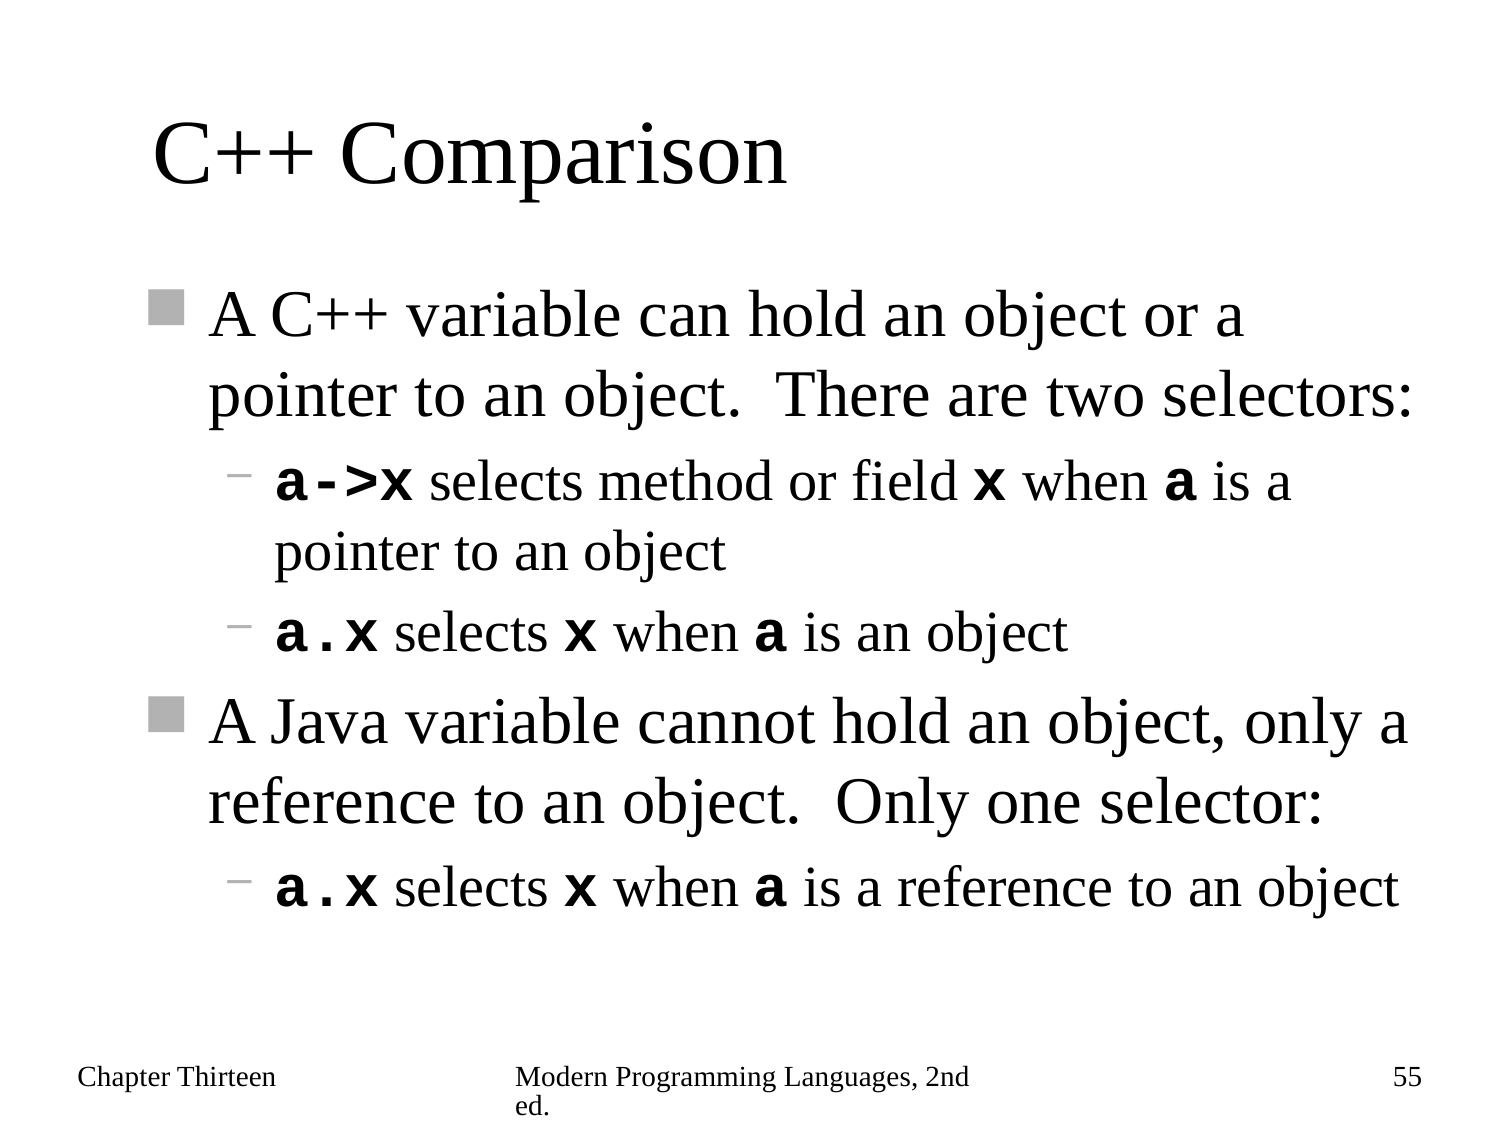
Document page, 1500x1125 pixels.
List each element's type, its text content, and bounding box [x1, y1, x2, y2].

list A C++ variable can hold an object or a pointer to an object. There are two selectors: a->x selects method or field x when a is a pointer to an object a.x selects x when a is an object A Java variable cannot hold an object, only a reference to an object. Only one selector: a.x selects x when a is a reference to an object [137, 262, 1438, 1026]
footer Modern Programming Languages, 2nd ed. [499, 1036, 1001, 1113]
slide_number 55 [1124, 1036, 1438, 1113]
title C++ Comparison [137, 56, 1413, 238]
slide_number Chapter Thirteen [62, 1036, 401, 1113]
